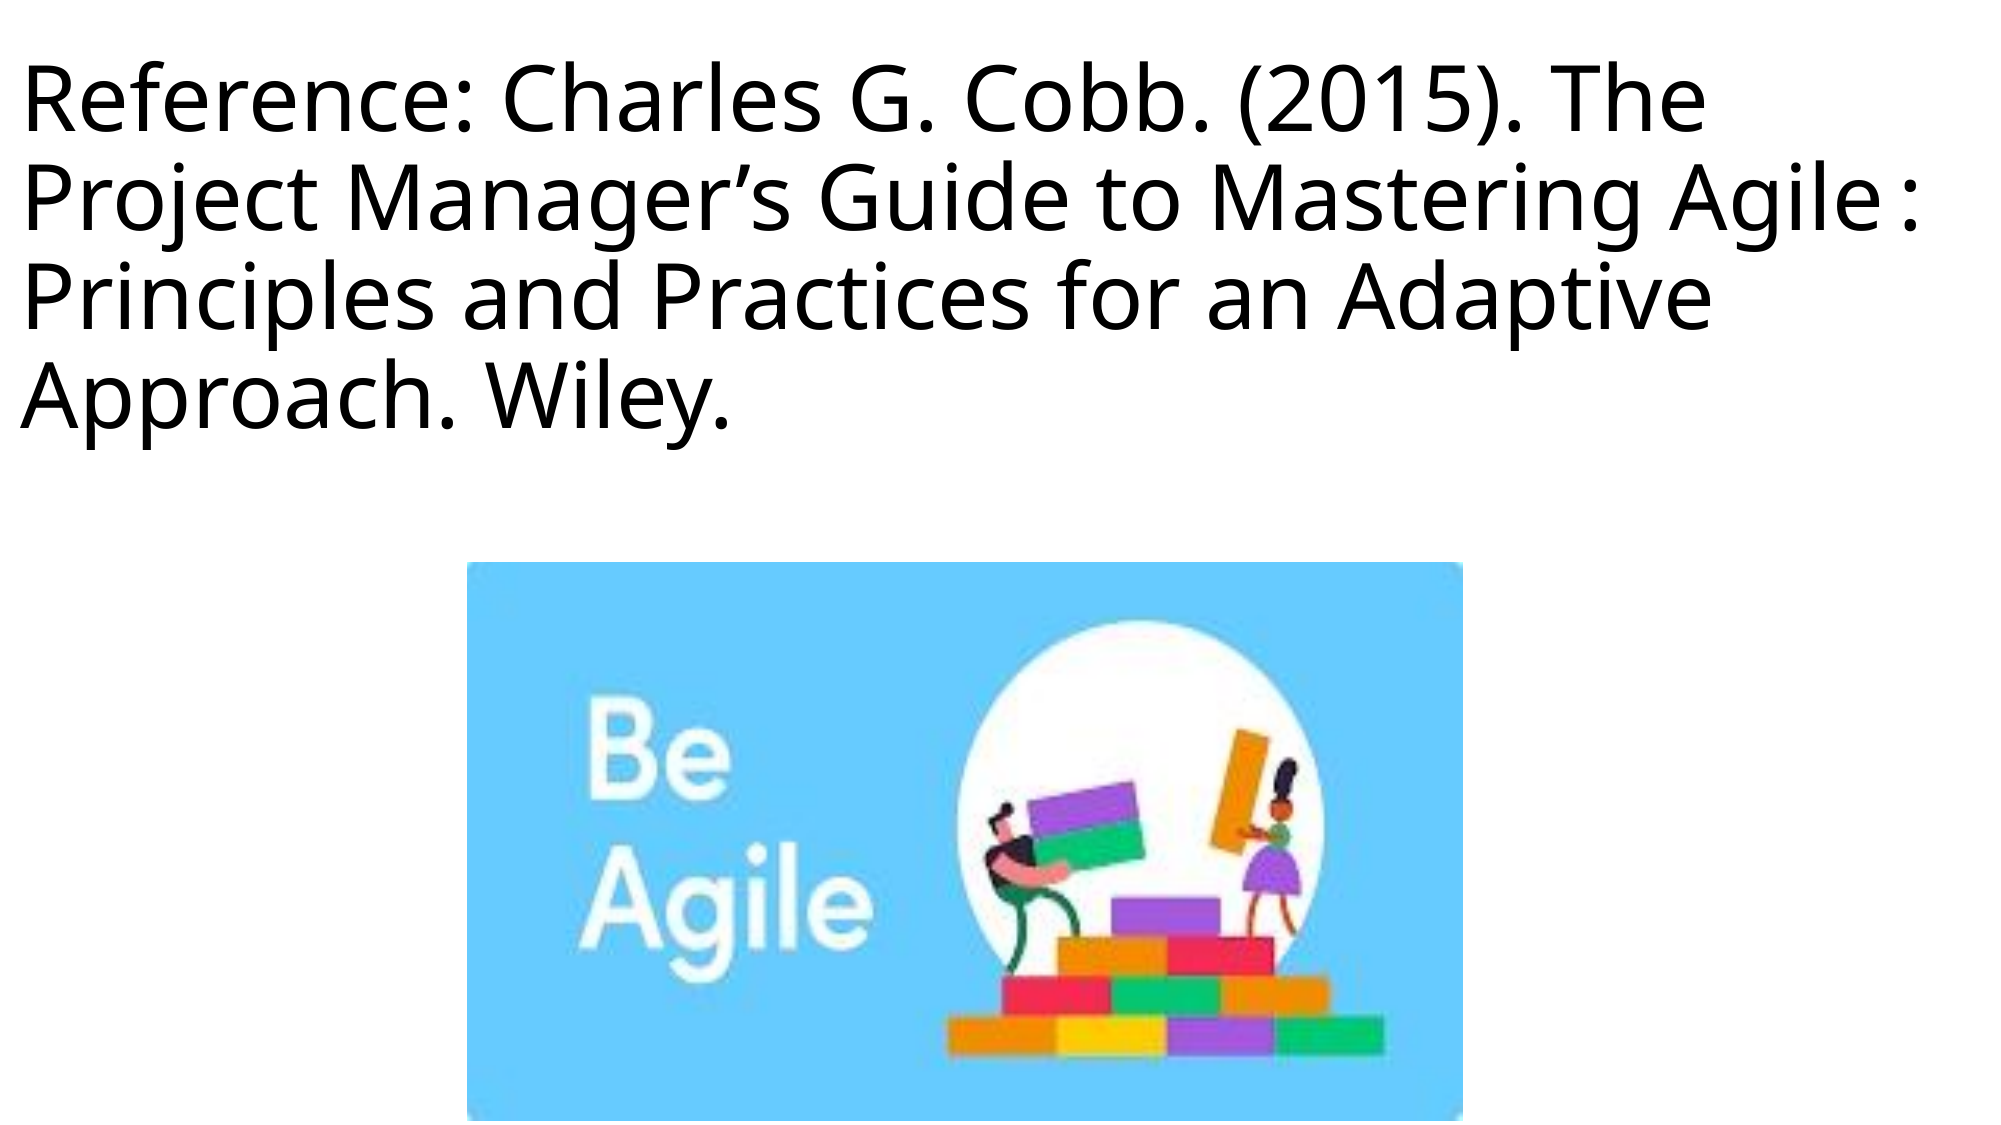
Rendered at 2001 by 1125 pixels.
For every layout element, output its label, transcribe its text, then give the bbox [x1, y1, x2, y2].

title Reference: Charles G. Cobb. (2015). The Project Manager’s Guide to Mastering Agile : Principles and Practices for an Adaptive Approach. Wiley. [5, 0, 2000, 501]
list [467, 562, 1463, 1121]
